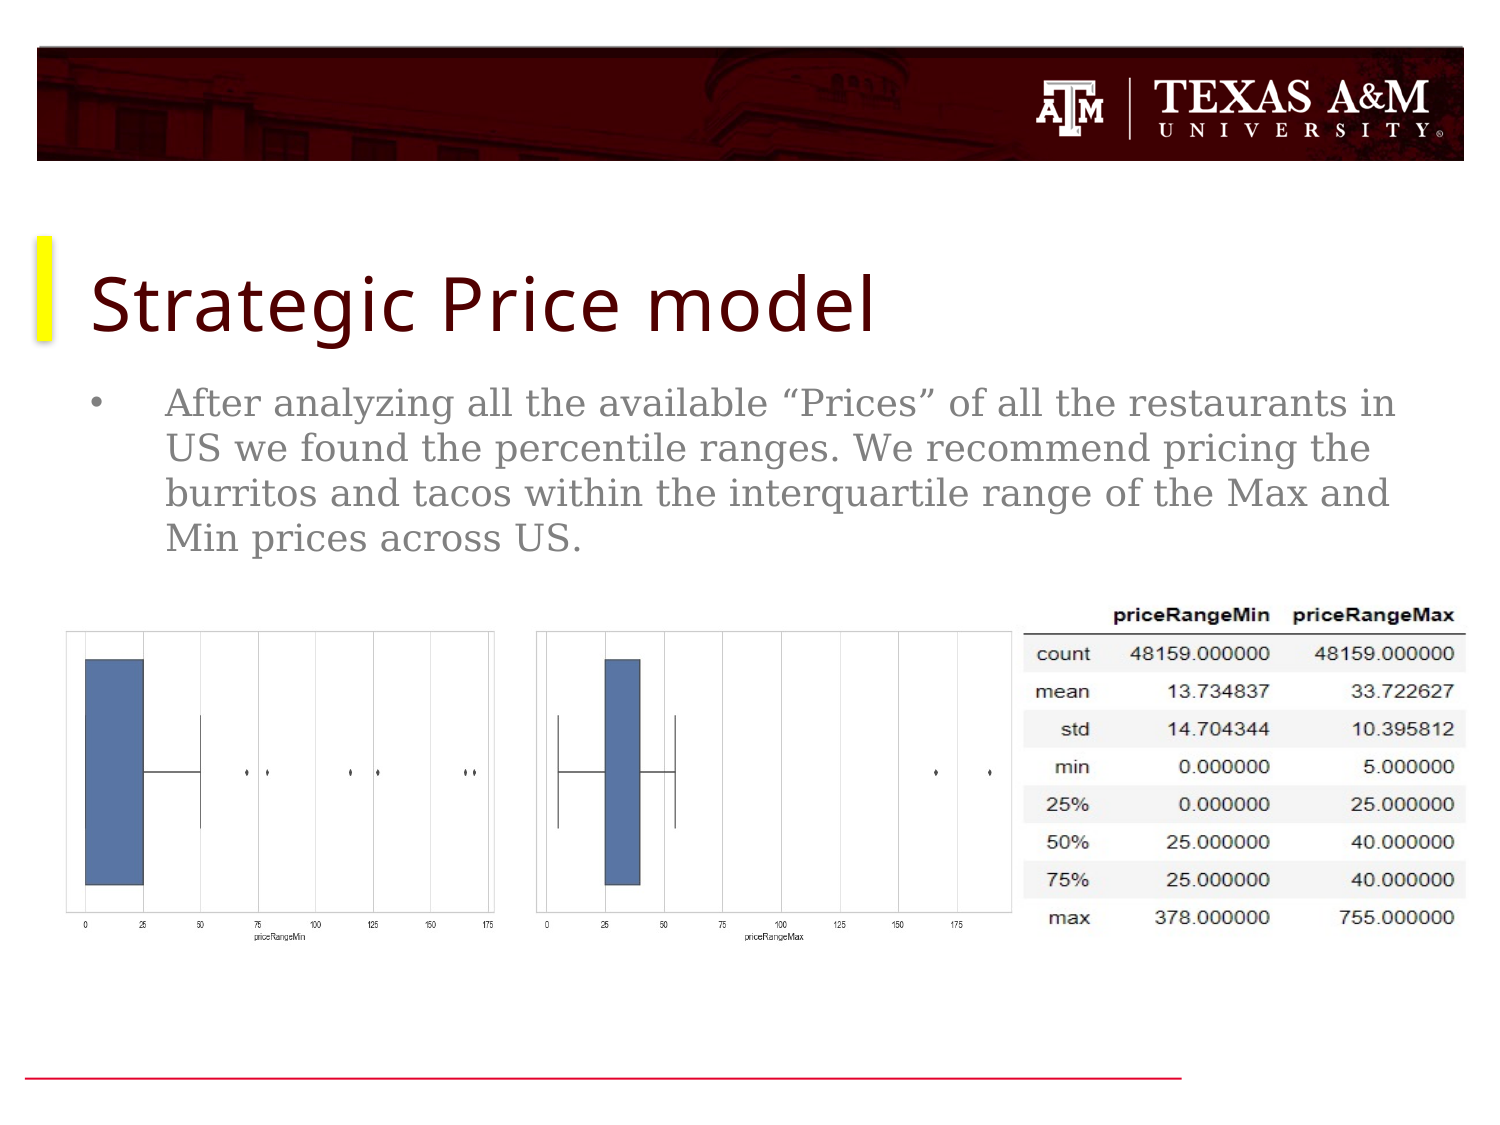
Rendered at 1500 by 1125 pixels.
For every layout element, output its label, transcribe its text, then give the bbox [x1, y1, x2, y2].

picture [37, 45, 1464, 161]
picture [531, 586, 1470, 946]
picture [61, 626, 498, 946]
title Strategic Price model [75, 214, 1425, 371]
list After analyzing all the available “Prices” of all the restaurants in US we found the percentile ranges. We recommend pricing the burritos and tacos within the interquartile range of the Max and Min prices across US. [75, 371, 1425, 1005]
